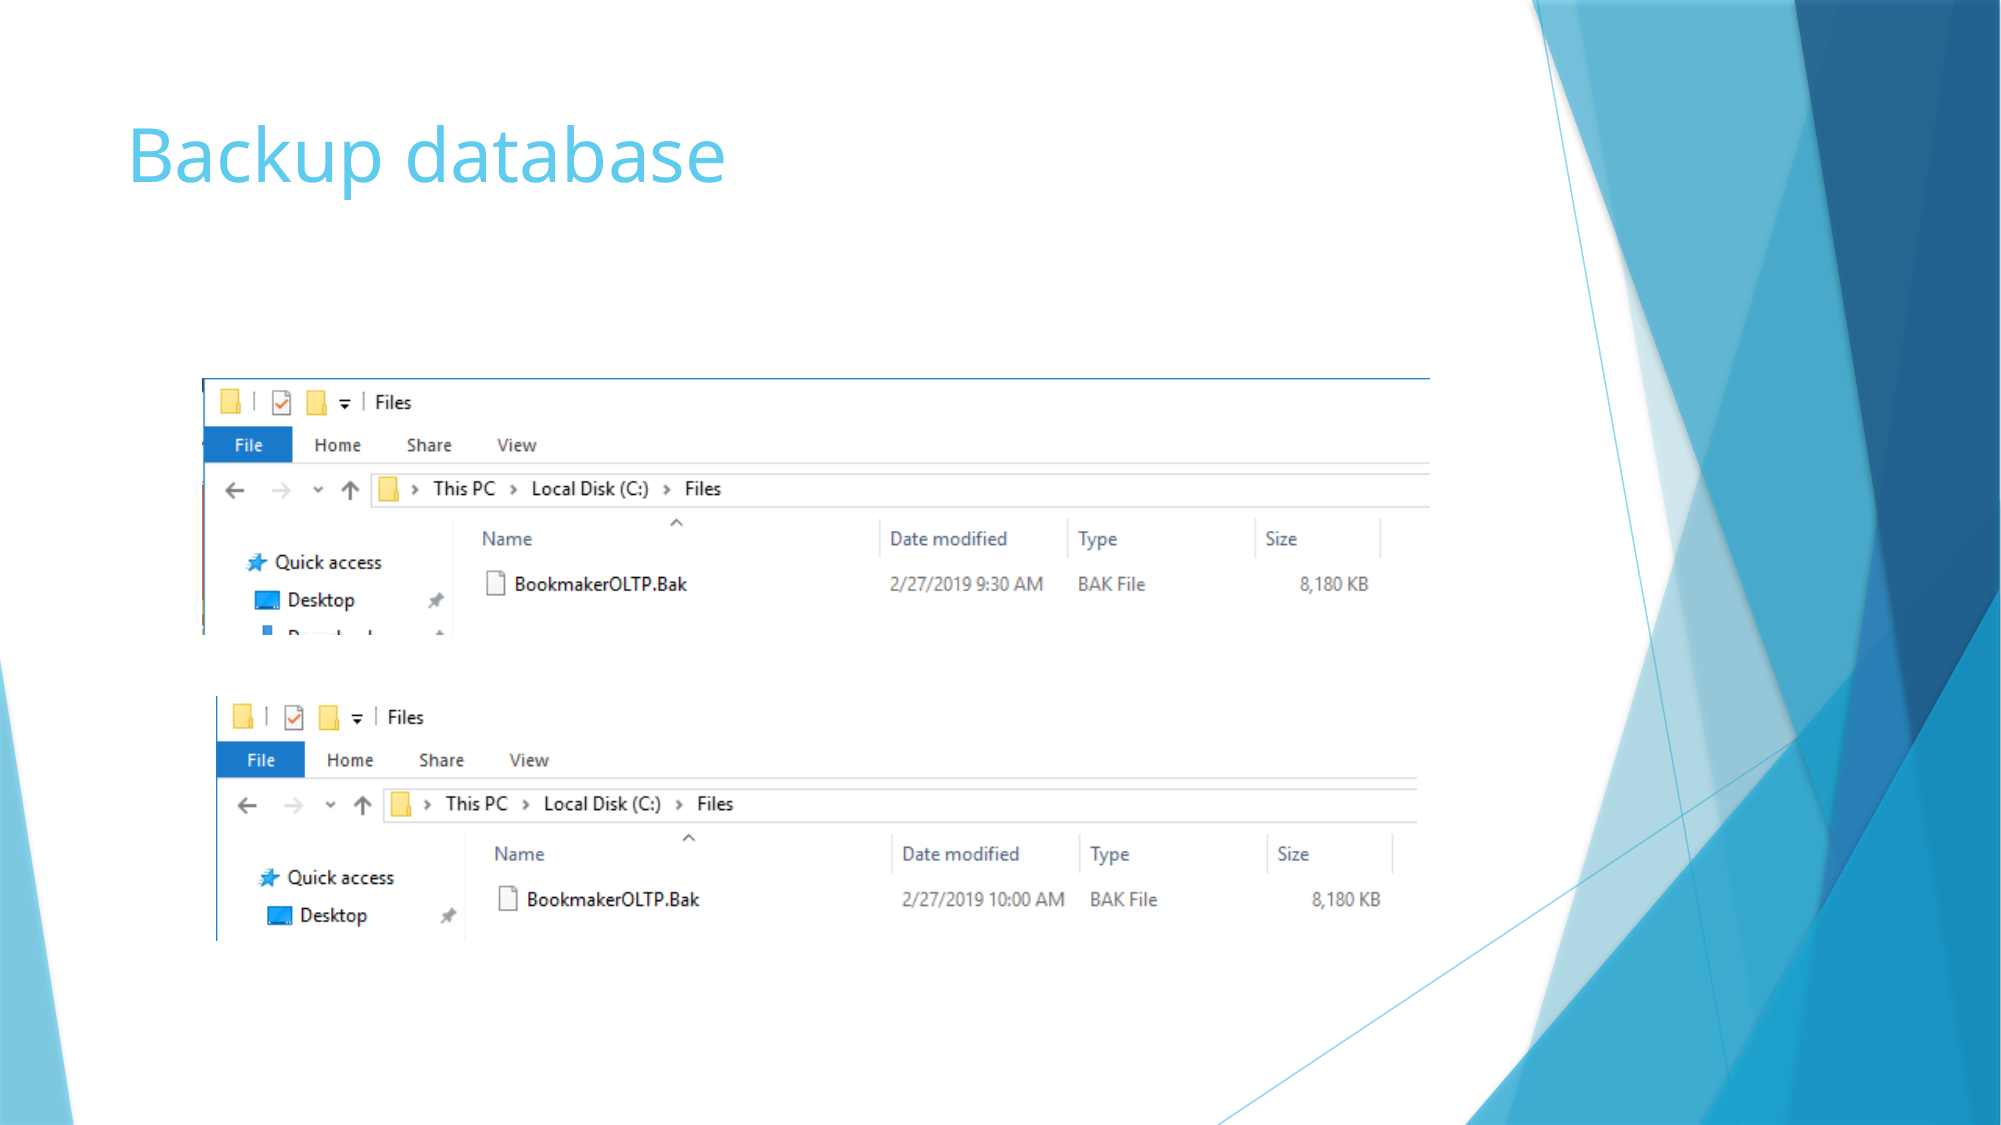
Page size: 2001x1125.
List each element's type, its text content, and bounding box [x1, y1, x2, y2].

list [202, 377, 1430, 636]
picture [215, 695, 1417, 941]
title Backup database [111, 99, 1522, 317]
